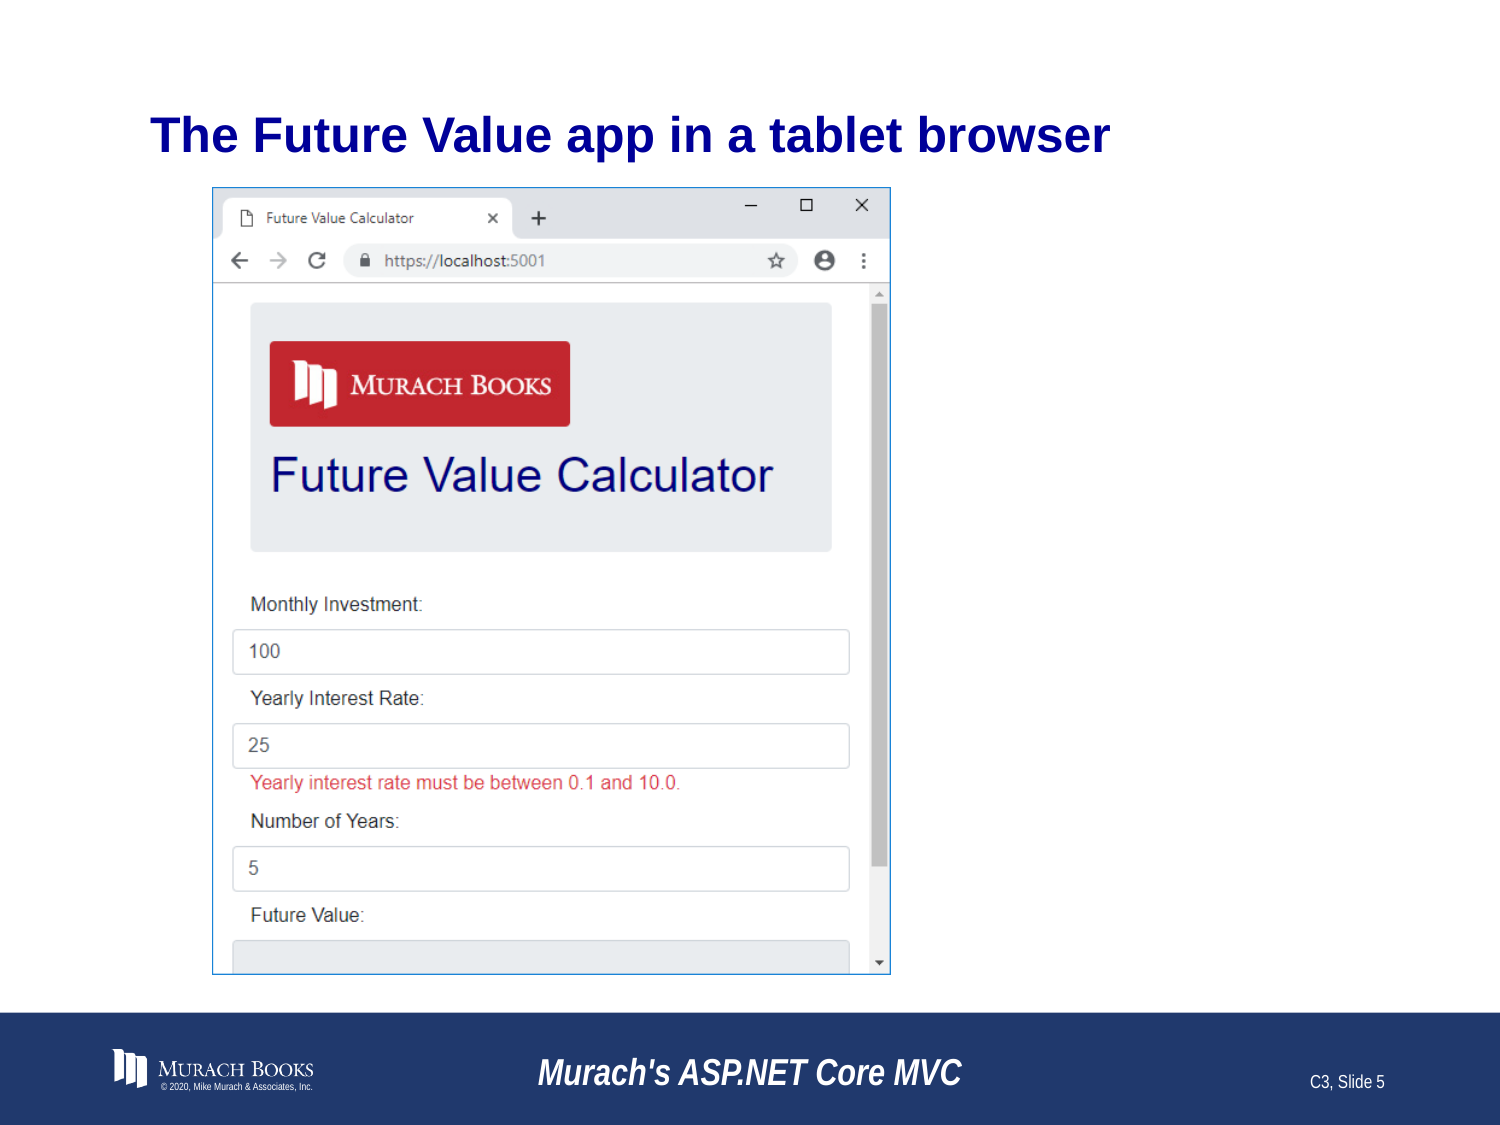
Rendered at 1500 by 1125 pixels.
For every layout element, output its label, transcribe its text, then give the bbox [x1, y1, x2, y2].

slide_number C3, Slide 5 [1087, 1025, 1400, 1100]
footer © 2020, Mike Murach & Associates, Inc. [12, 1025, 463, 1100]
title The Future Value app in a tablet browser [150, 102, 1350, 164]
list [212, 187, 891, 976]
slide_number Murach's ASP.NET Core MVC [463, 1025, 1050, 1100]
